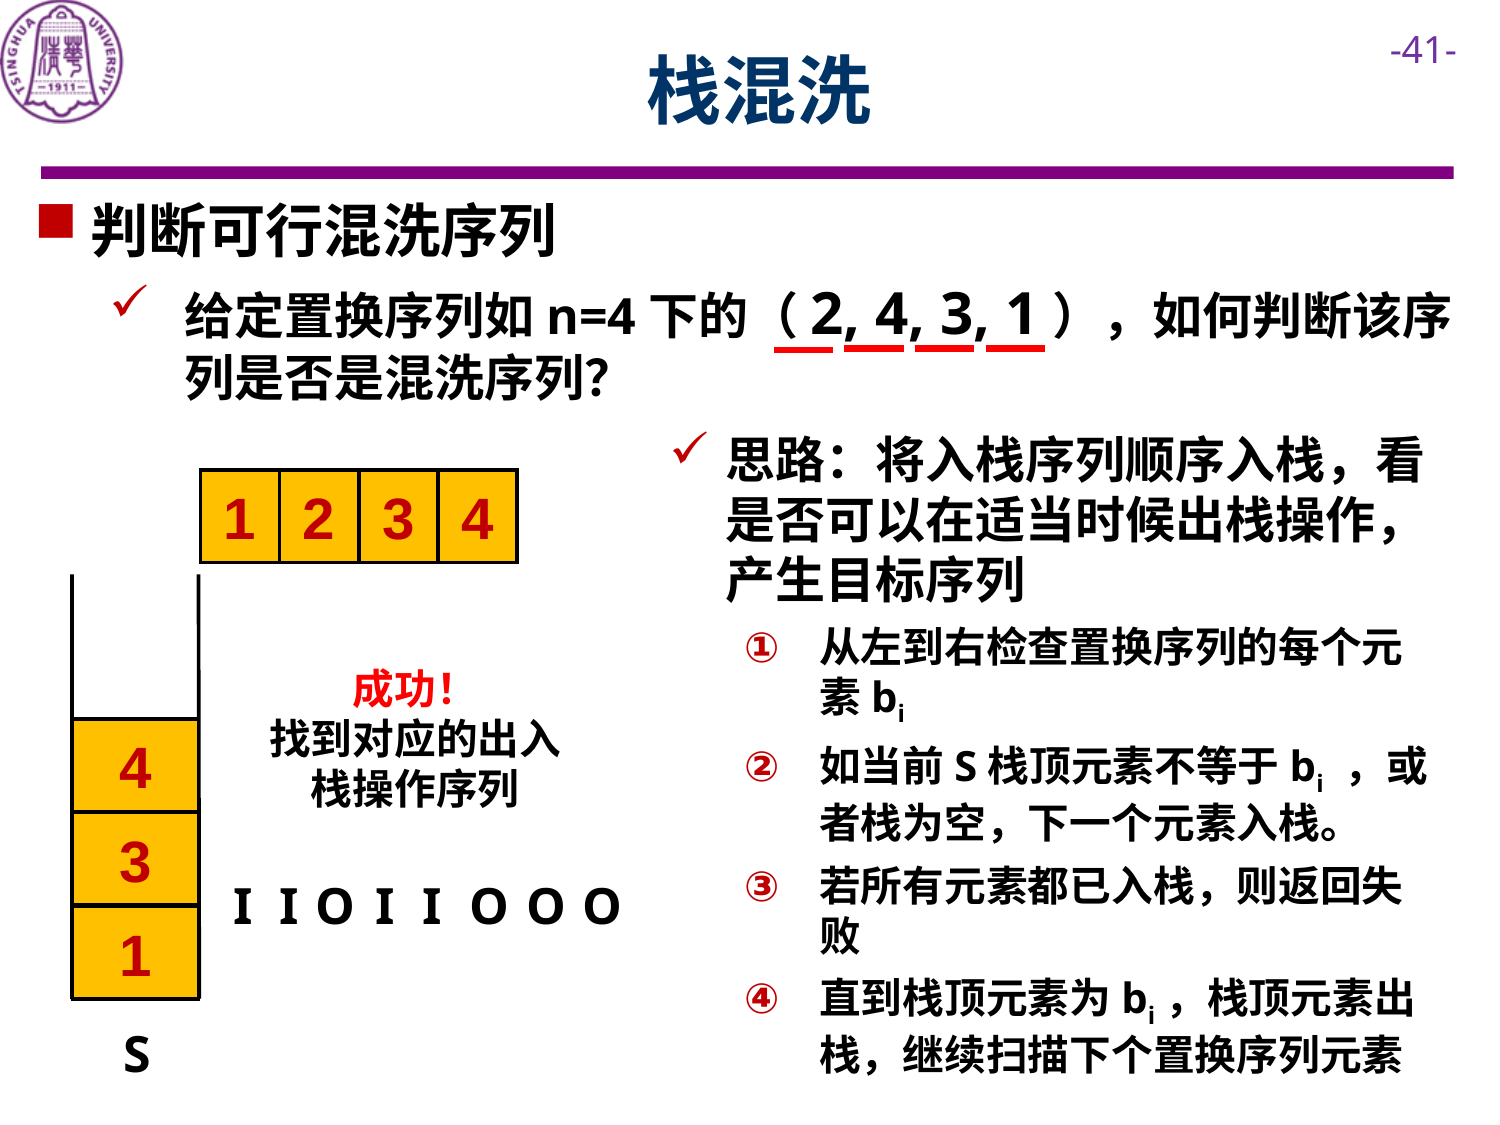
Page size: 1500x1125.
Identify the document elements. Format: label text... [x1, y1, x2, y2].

text_box 1 [200, 469, 279, 563]
text_box 4 [76, 719, 193, 812]
text_box S [108, 1015, 241, 1090]
text_box 4 [437, 469, 517, 563]
text_box O [568, 867, 638, 942]
text_box O [301, 867, 360, 942]
text_box [193, 906, 198, 998]
text_box I [265, 867, 301, 942]
text_box 3 [358, 469, 437, 561]
text_box 成功！ 找到对应的出入栈操作序列 [247, 655, 583, 821]
text_box 1 [76, 906, 193, 996]
text_box 3 [76, 812, 193, 906]
title 栈混洗 [135, 13, 1383, 165]
text_box O [454, 867, 511, 942]
text_box 思路：将入栈序列顺序入栈，看是否可以在适当时候出栈操作，产生目标序列 从左到右检查置换序列的每个元素bi 如当前S栈顶元素不等于bi ，或者栈为空，下一个元素入栈。 若所有元素都已入栈，则返回失败 直到栈顶元素为bi，栈顶元素出栈，继续扫描下个置换序列元素 [654, 420, 1459, 1087]
text_box 2 [279, 469, 358, 561]
text_box I [407, 867, 454, 942]
text_box I [218, 867, 265, 942]
text_box 判断可行混洗序列 给定置换序列如n=4下的（2, 4, 3, 1），如何判断该序列是否是混洗序列？ [19, 186, 1471, 414]
text_box I [360, 867, 407, 942]
picture [0, 0, 124, 124]
text_box O [511, 867, 568, 942]
